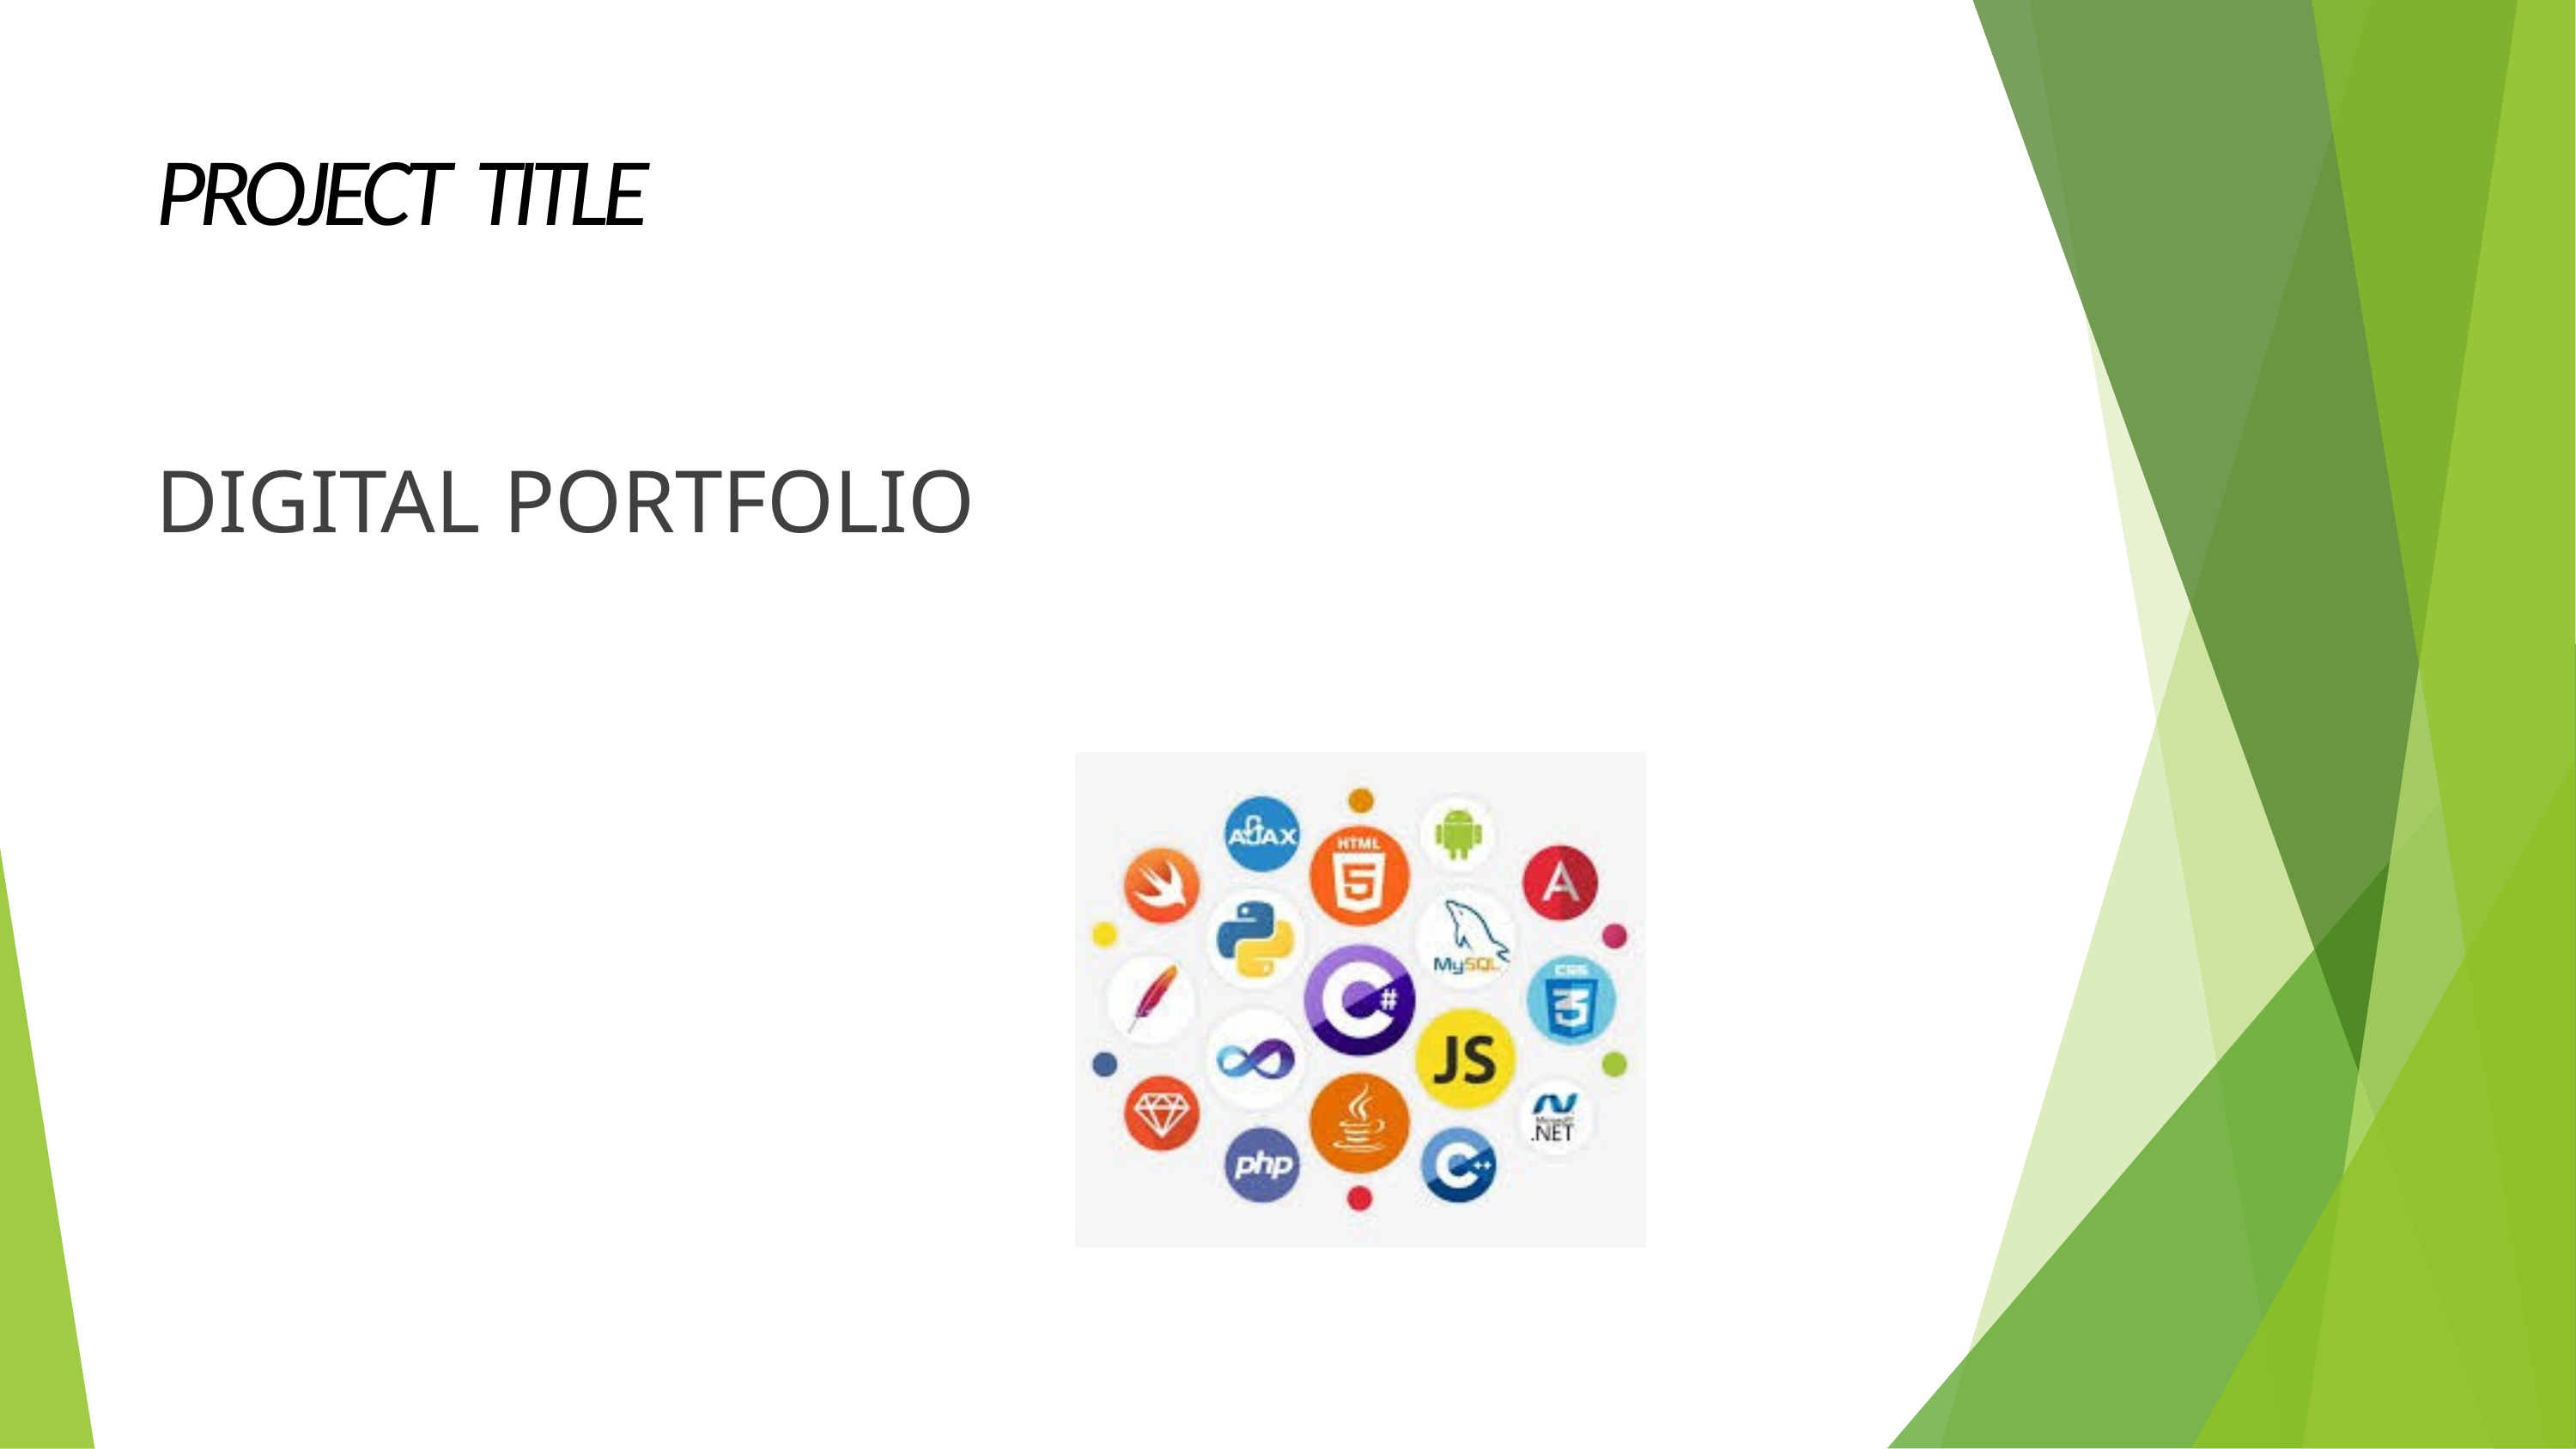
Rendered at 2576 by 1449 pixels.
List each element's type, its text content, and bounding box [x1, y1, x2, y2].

text_box DIGITAL PORTFOLIO [154, 445, 1012, 550]
picture [1074, 752, 1647, 1248]
title PROJECT TITLE [154, 97, 865, 371]
